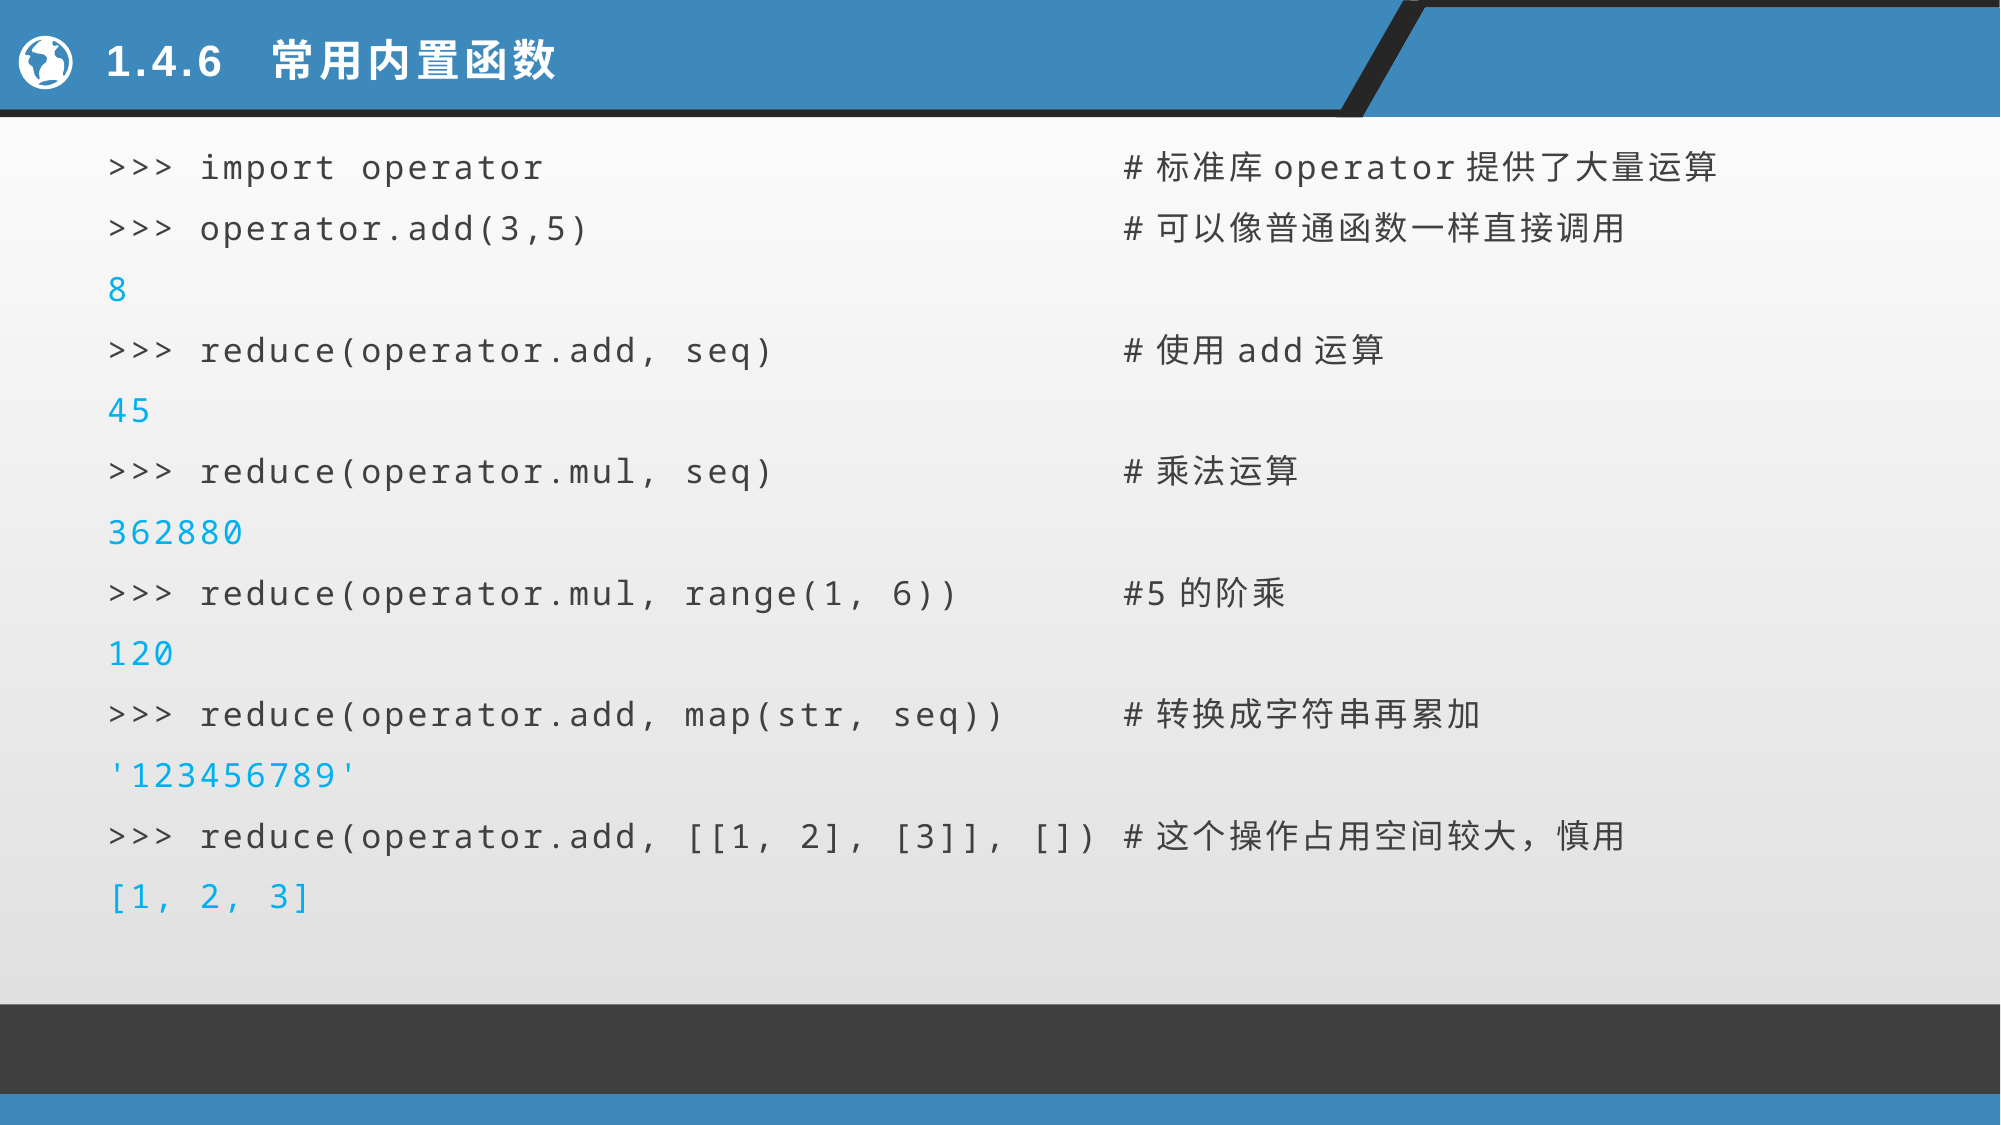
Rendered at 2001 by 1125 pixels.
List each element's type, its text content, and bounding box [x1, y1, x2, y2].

title 1.4.6 常用内置函数 [90, 0, 977, 161]
list >>> import operator #标准库operator提供了大量运算 >>> operator.add(3,5) #可以像普通函数一样直接调用 8 >>> reduce(operator.add, seq) #使用add运算 45 >>> reduce(operator.mul, seq) #乘法运算 362880 >>> reduce(operator.mul, range(1, 6)) #5的阶乘 120 >>> reduce(operator.add, map(str, seq)) #转换成字符串再累加 '123456789' >>> reduce(operator.add, [[1, 2], [3]], []) #这个操作占用空间较大，慎用 [1, 2, 3] [90, 146, 1921, 976]
